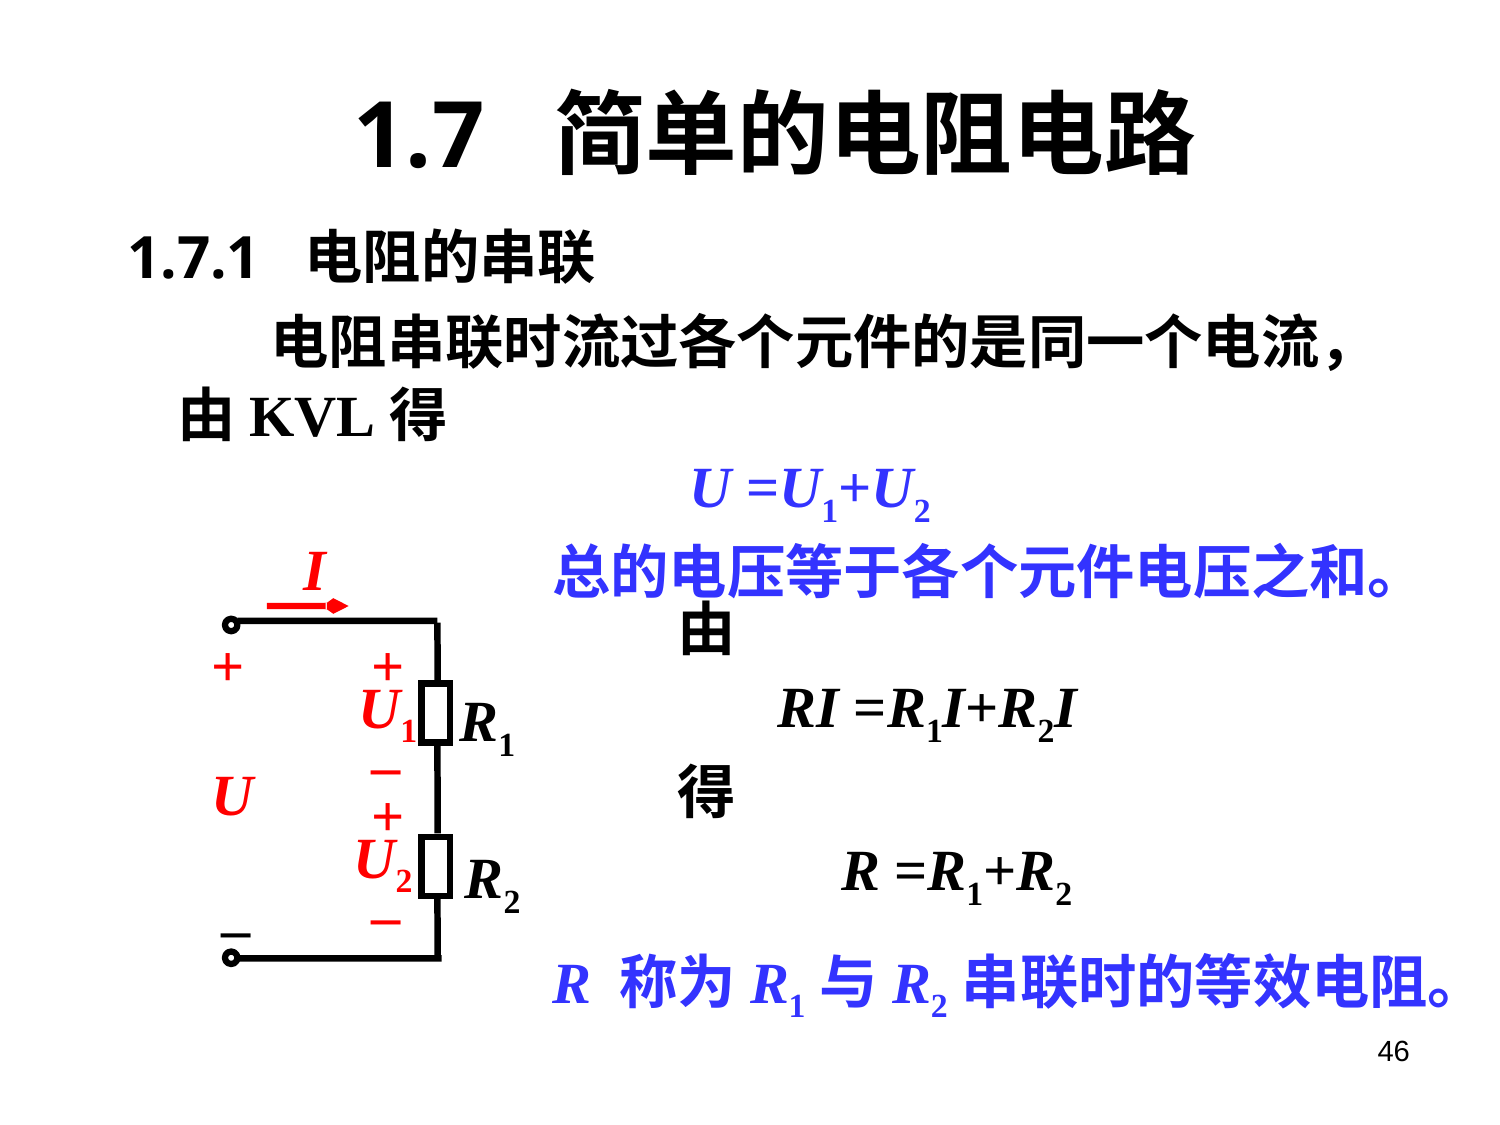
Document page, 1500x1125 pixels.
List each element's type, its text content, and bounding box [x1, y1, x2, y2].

text_box 由 RI =R1I+R2I 得 R =R1+R2 [662, 637, 1251, 937]
subtitle 1.7.1 电阻的串联 [112, 212, 1163, 300]
text_box U =U1+U2 [674, 437, 1063, 512]
text_box 总的电压等于各个元件电压之和。 [537, 512, 1425, 625]
text_box R 称为R1与R2串联时的等效电阻。 [537, 937, 1463, 1125]
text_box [162, 524, 539, 969]
title 1.7 简单的电阻电路 [125, 87, 1425, 175]
text_box 电阻串联时流过各个元件的是同一个电流，由KVL得 [162, 287, 1413, 463]
